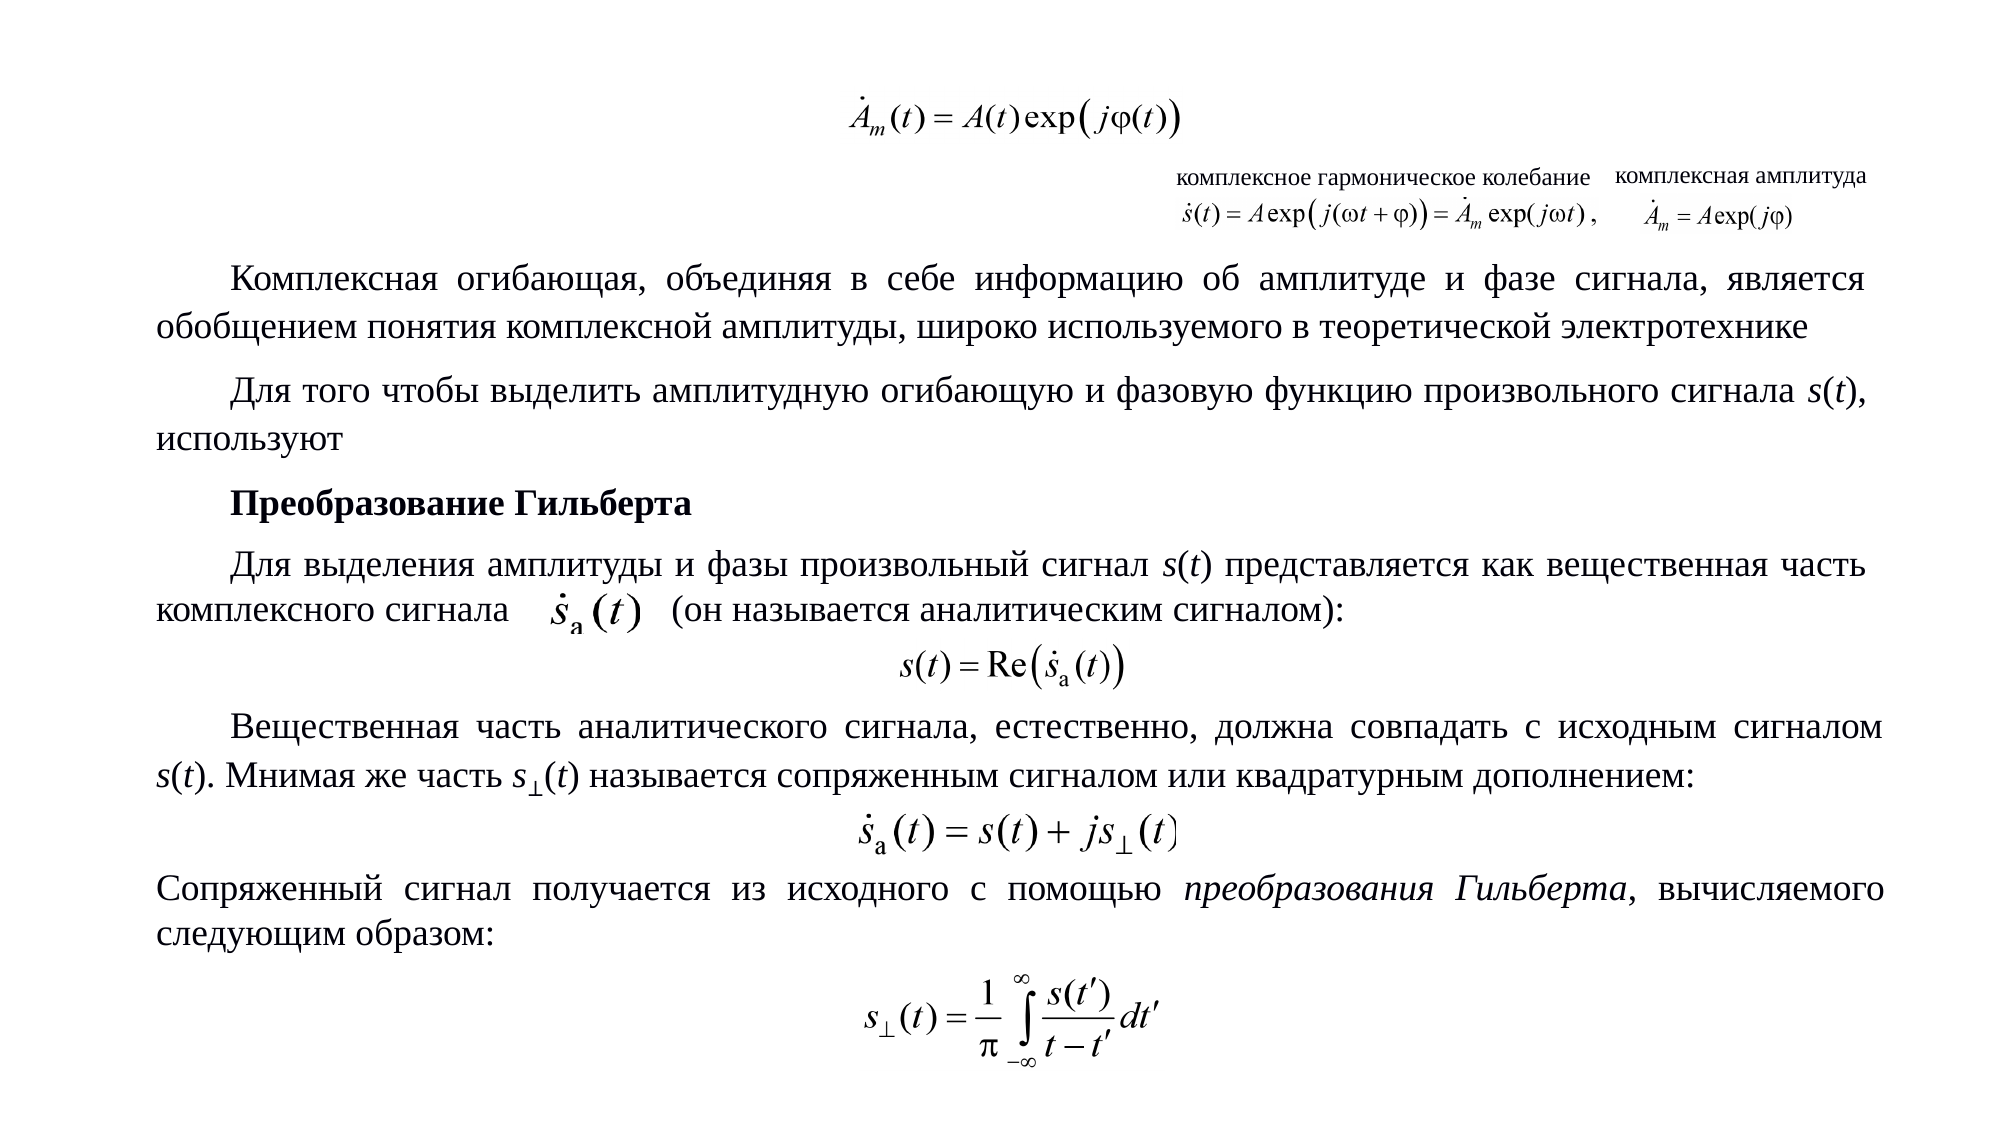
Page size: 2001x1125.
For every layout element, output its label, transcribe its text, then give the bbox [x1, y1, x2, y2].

text_box Для того чтобы выделить амплитудную огибающую и фазовую функцию произвольного сигнала s(t), используют [141, 354, 1882, 466]
picture [545, 585, 640, 634]
picture [858, 963, 1165, 1071]
text_box Комплексная огибающая, объединяя в себе информацию об амплитуде и фазе сигнала, является обобщением понятия комплексной амплитуды, широко используемого в теоретической электротехнике [141, 242, 1882, 354]
text_box комплексная амплитуда [1600, 151, 1889, 196]
text_box комплексное гармоническое колебание [1072, 151, 1640, 198]
text_box Преобразование Гильберта Для выделения амплитуды и фазы произвольный сигнал s(t) представляется как вещественная часть комплексного сигнала (он называется аналитическим сигналом): [141, 467, 1882, 637]
picture [893, 638, 1130, 691]
text_box Вещественная часть аналитического сигнала, естественно, должна совпадать с исходным сигналом s(t). Мнимая же часть s⊥(t) называется сопряженным сигналом или квадратурным дополнением: [141, 690, 1900, 809]
text_box Сопряженный сигнал получается из исходного с помощью преобразования Гильберта, вычисляемого следующим образом: [141, 855, 1900, 960]
picture [1175, 197, 1599, 231]
picture [1640, 193, 1792, 234]
picture [847, 803, 1176, 856]
picture [840, 86, 1183, 144]
